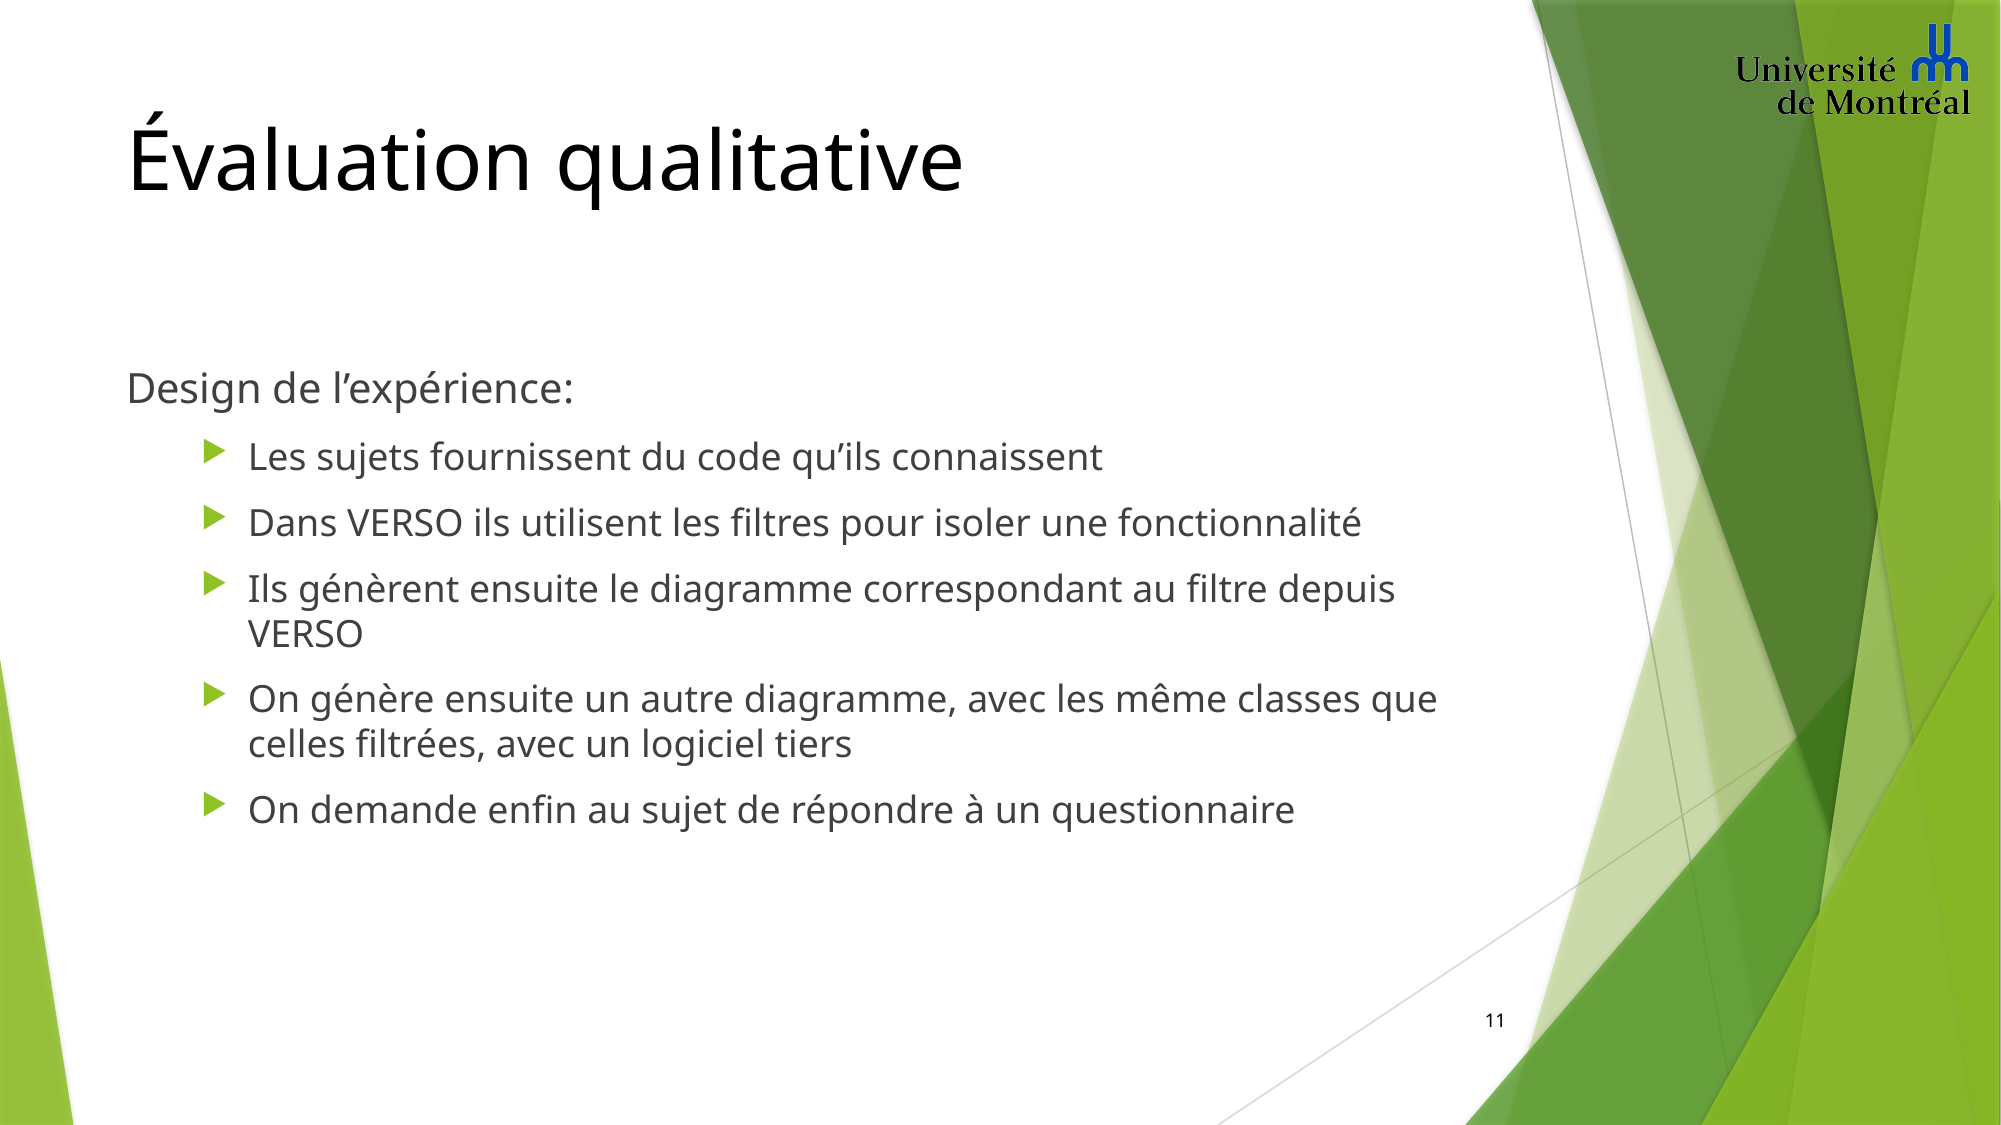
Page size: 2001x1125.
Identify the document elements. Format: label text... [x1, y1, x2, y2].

picture [1706, 0, 2000, 139]
title Évaluation qualitative [111, 99, 1522, 317]
slide_number 11 [1409, 991, 1522, 1051]
list Design de l’expérience: Les sujets fournissent du code qu’ils connaissent Dans VERSO ils utilisent les filtres pour isoler une fonctionnalité Ils génèrent ensuite le diagramme correspondant au filtre depuis VERSO On génère ensuite un autre diagramme, avec les même classes que celles filtrées, avec un logiciel tiers On demande enfin au sujet de répondre à un questionnaire [111, 354, 1522, 992]
